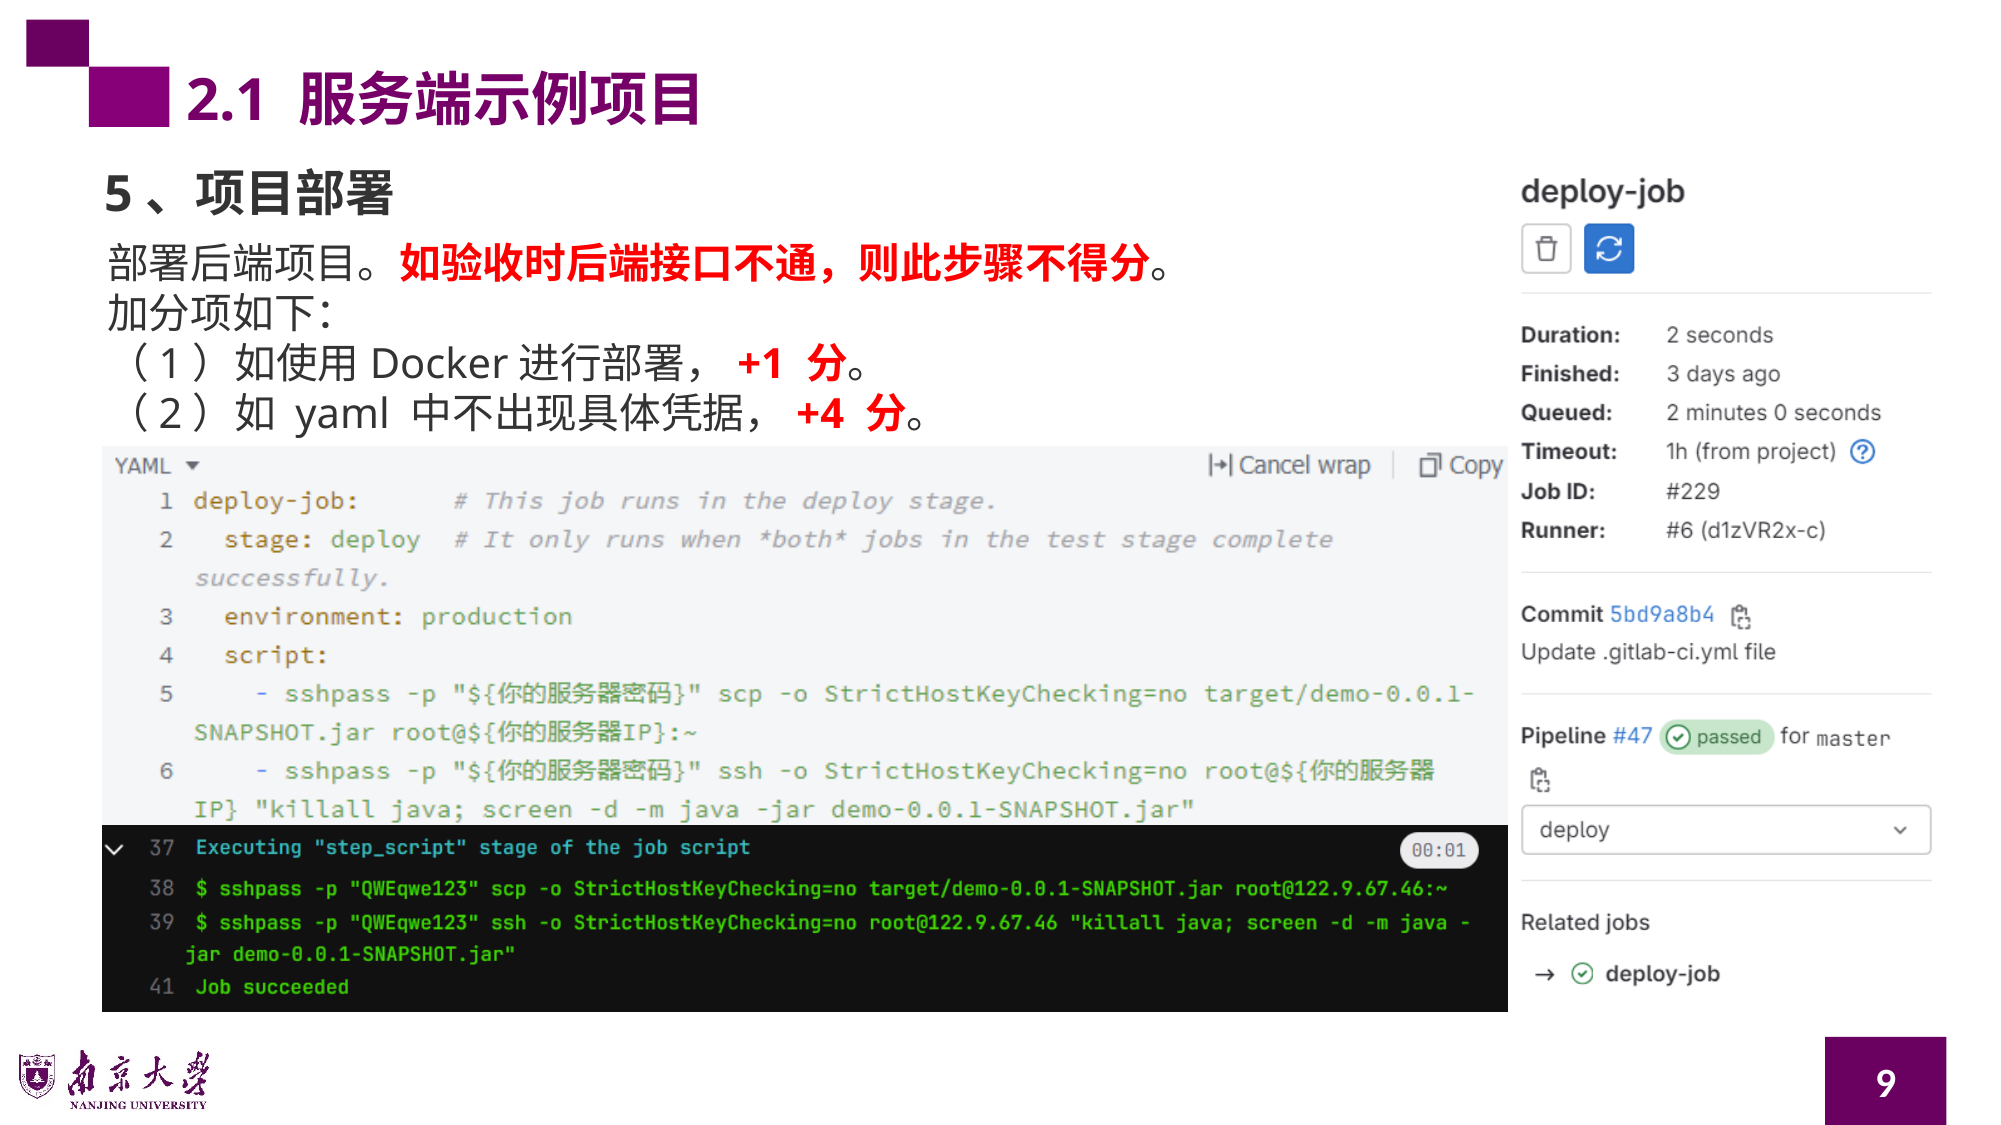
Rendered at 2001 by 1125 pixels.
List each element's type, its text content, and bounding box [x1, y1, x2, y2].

slide_number 9 [1771, 1050, 2000, 1111]
title 2.1 服务端示例项目 [171, 54, 1949, 258]
text_box 5、项目部署 [90, 154, 1514, 229]
text_box 部署后端项目。如验收时后端接口不通，则此步骤不得分。 加分项如下： （1）如使用Docker进行部署，+1 分。 （2）如 yaml 中不出现具体凭据，+4 分。 [92, 229, 1514, 445]
picture [102, 446, 1509, 1013]
picture [1514, 151, 1933, 1019]
picture [19, 1050, 209, 1111]
